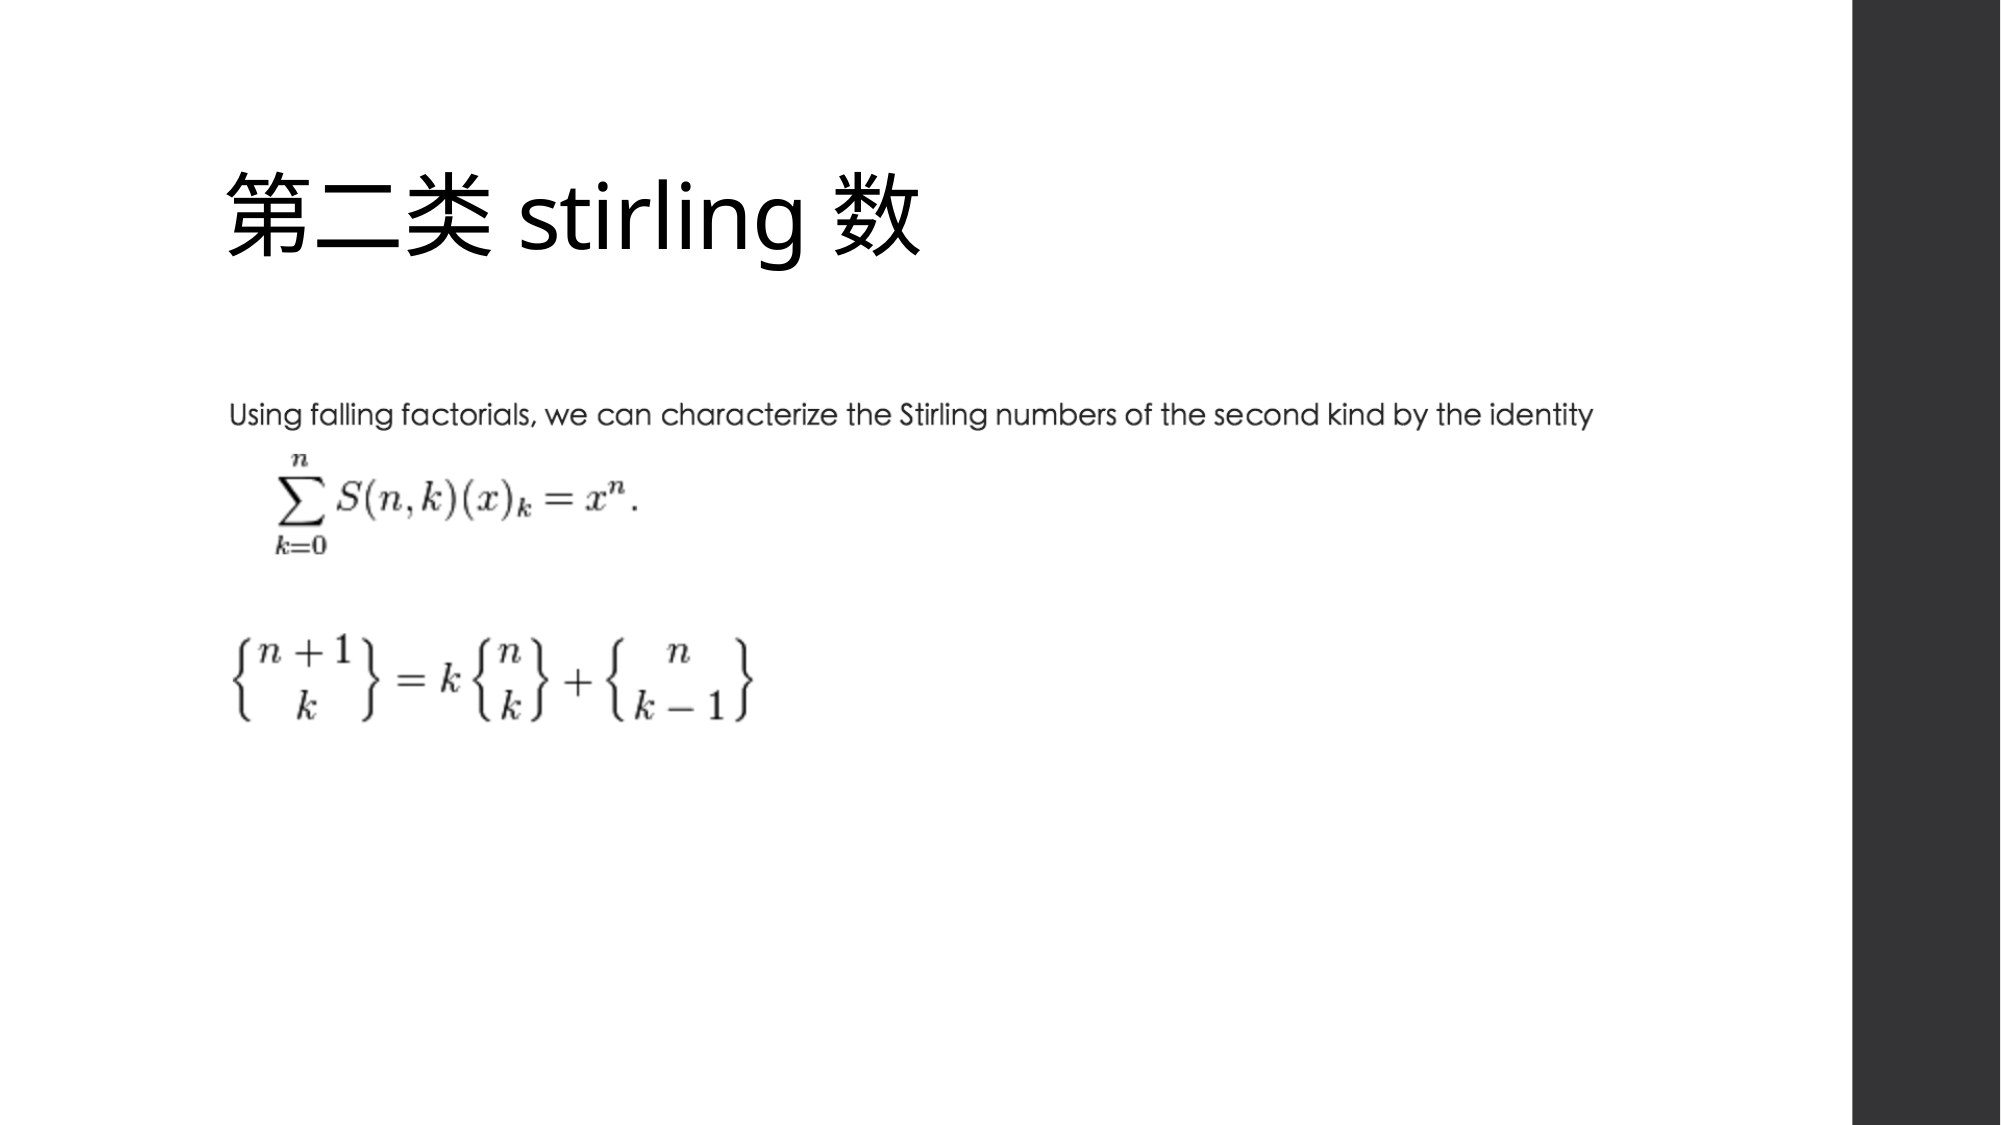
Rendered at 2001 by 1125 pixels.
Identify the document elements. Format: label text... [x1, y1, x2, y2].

title 第二类stirling数 [206, 60, 1797, 278]
picture [211, 623, 771, 735]
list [211, 387, 1625, 569]
